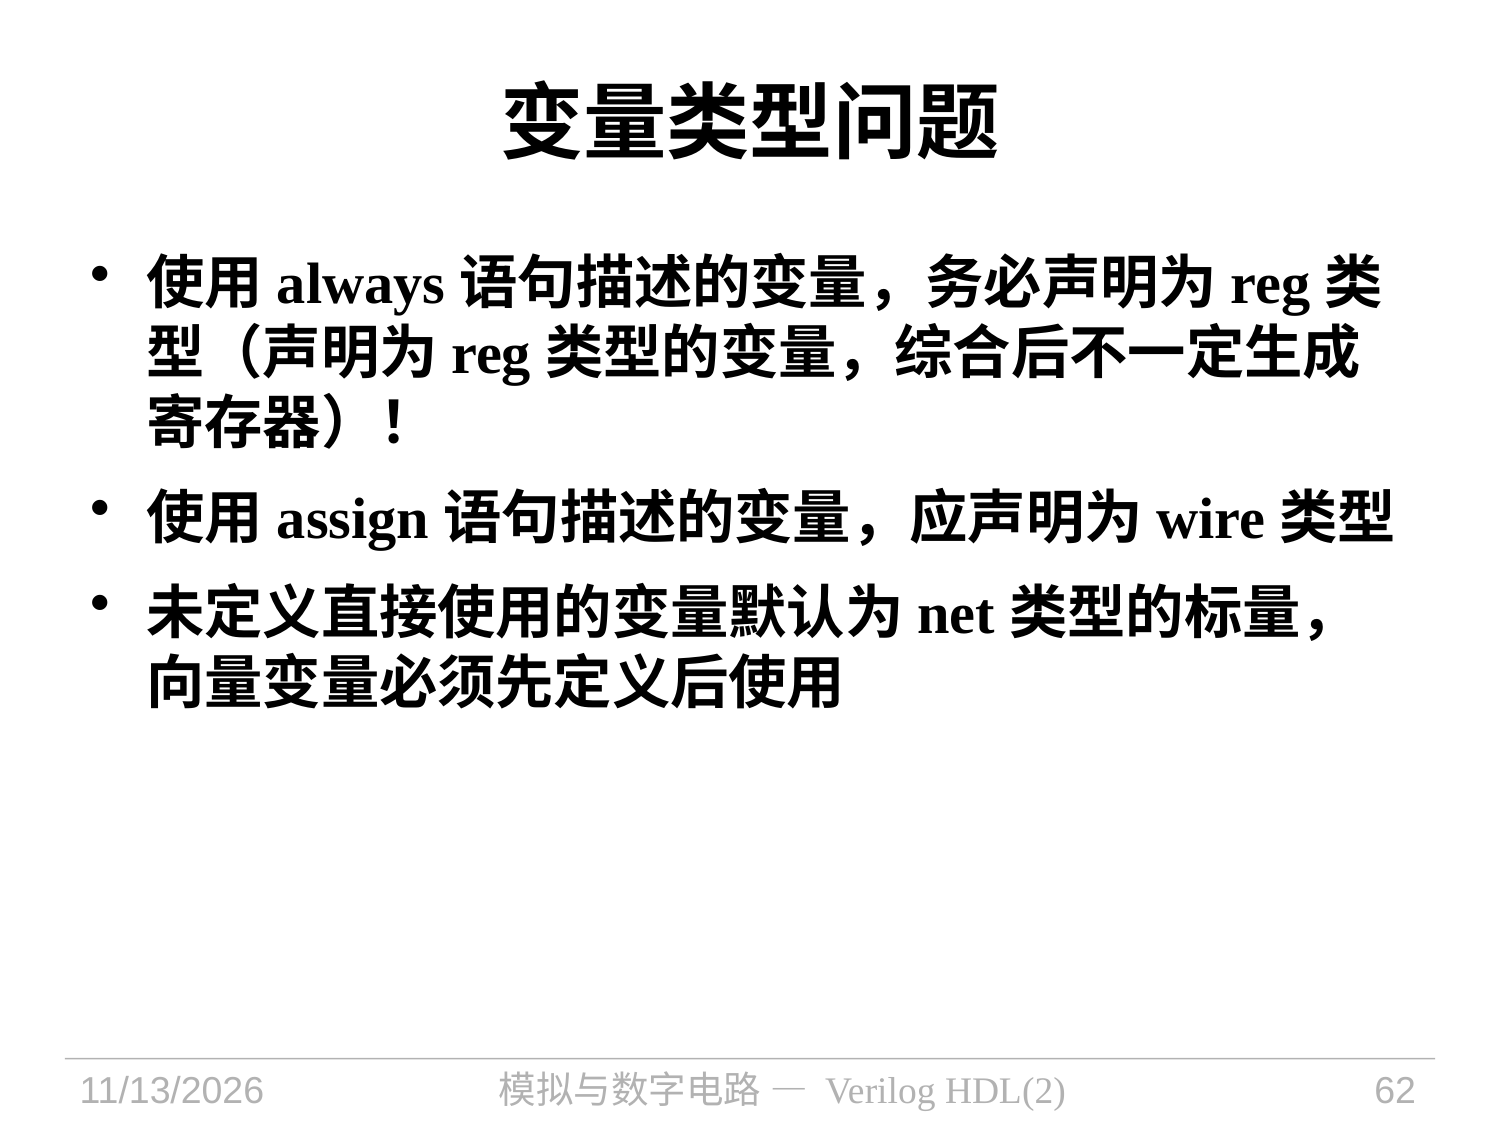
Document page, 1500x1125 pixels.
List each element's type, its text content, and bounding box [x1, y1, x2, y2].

text_box 2023/12/22 [64, 1058, 348, 1125]
text_box 模拟与数字电路 — Verilog HDL(2) [360, 1058, 1205, 1125]
list 使用always语句描述的变量，务必声明为reg类型（声明为reg类型的变量，综合后不一定生成寄存器）！ 使用assign语句描述的变量，应声明为wire类型 未定义直接使用的变量默认为net类型的标量，向量变量必须先定义后使用 [75, 237, 1425, 1047]
text_box 62 [1230, 1058, 1431, 1125]
text_box 变量类型问题 [74, 24, 1425, 213]
